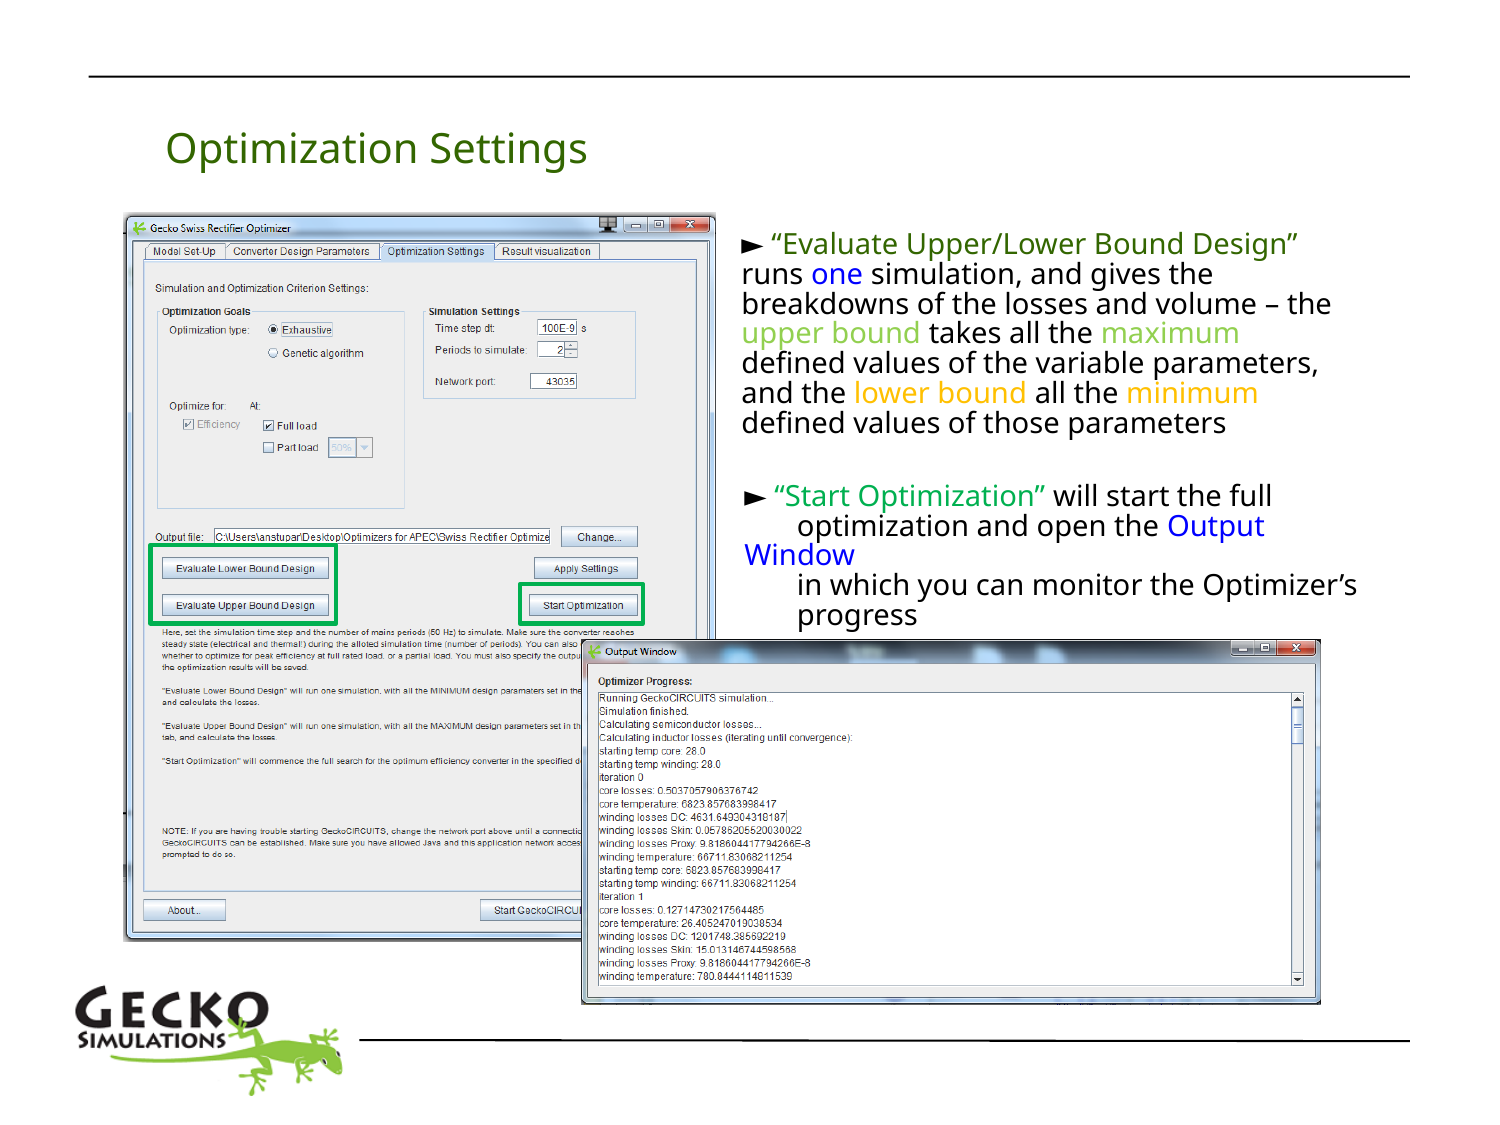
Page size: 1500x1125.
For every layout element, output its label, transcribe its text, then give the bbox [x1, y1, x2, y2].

text_box Optimization Settings [150, 114, 1304, 180]
text_box ► “Evaluate Upper/Lower Bound Design” runs one simulation, and gives the breakdowns of the losses and volume – the upper bound takes all the maximum defined values of the variable parameters, and the lower bound all the minimum defined values of those parameters [726, 223, 1386, 447]
text_box ► “Start Optimization” will start the full optimization and open the Output Window in which you can monitor the Optimizer’s progress [729, 475, 1389, 639]
picture [123, 212, 1321, 1005]
picture [71, 977, 351, 1104]
